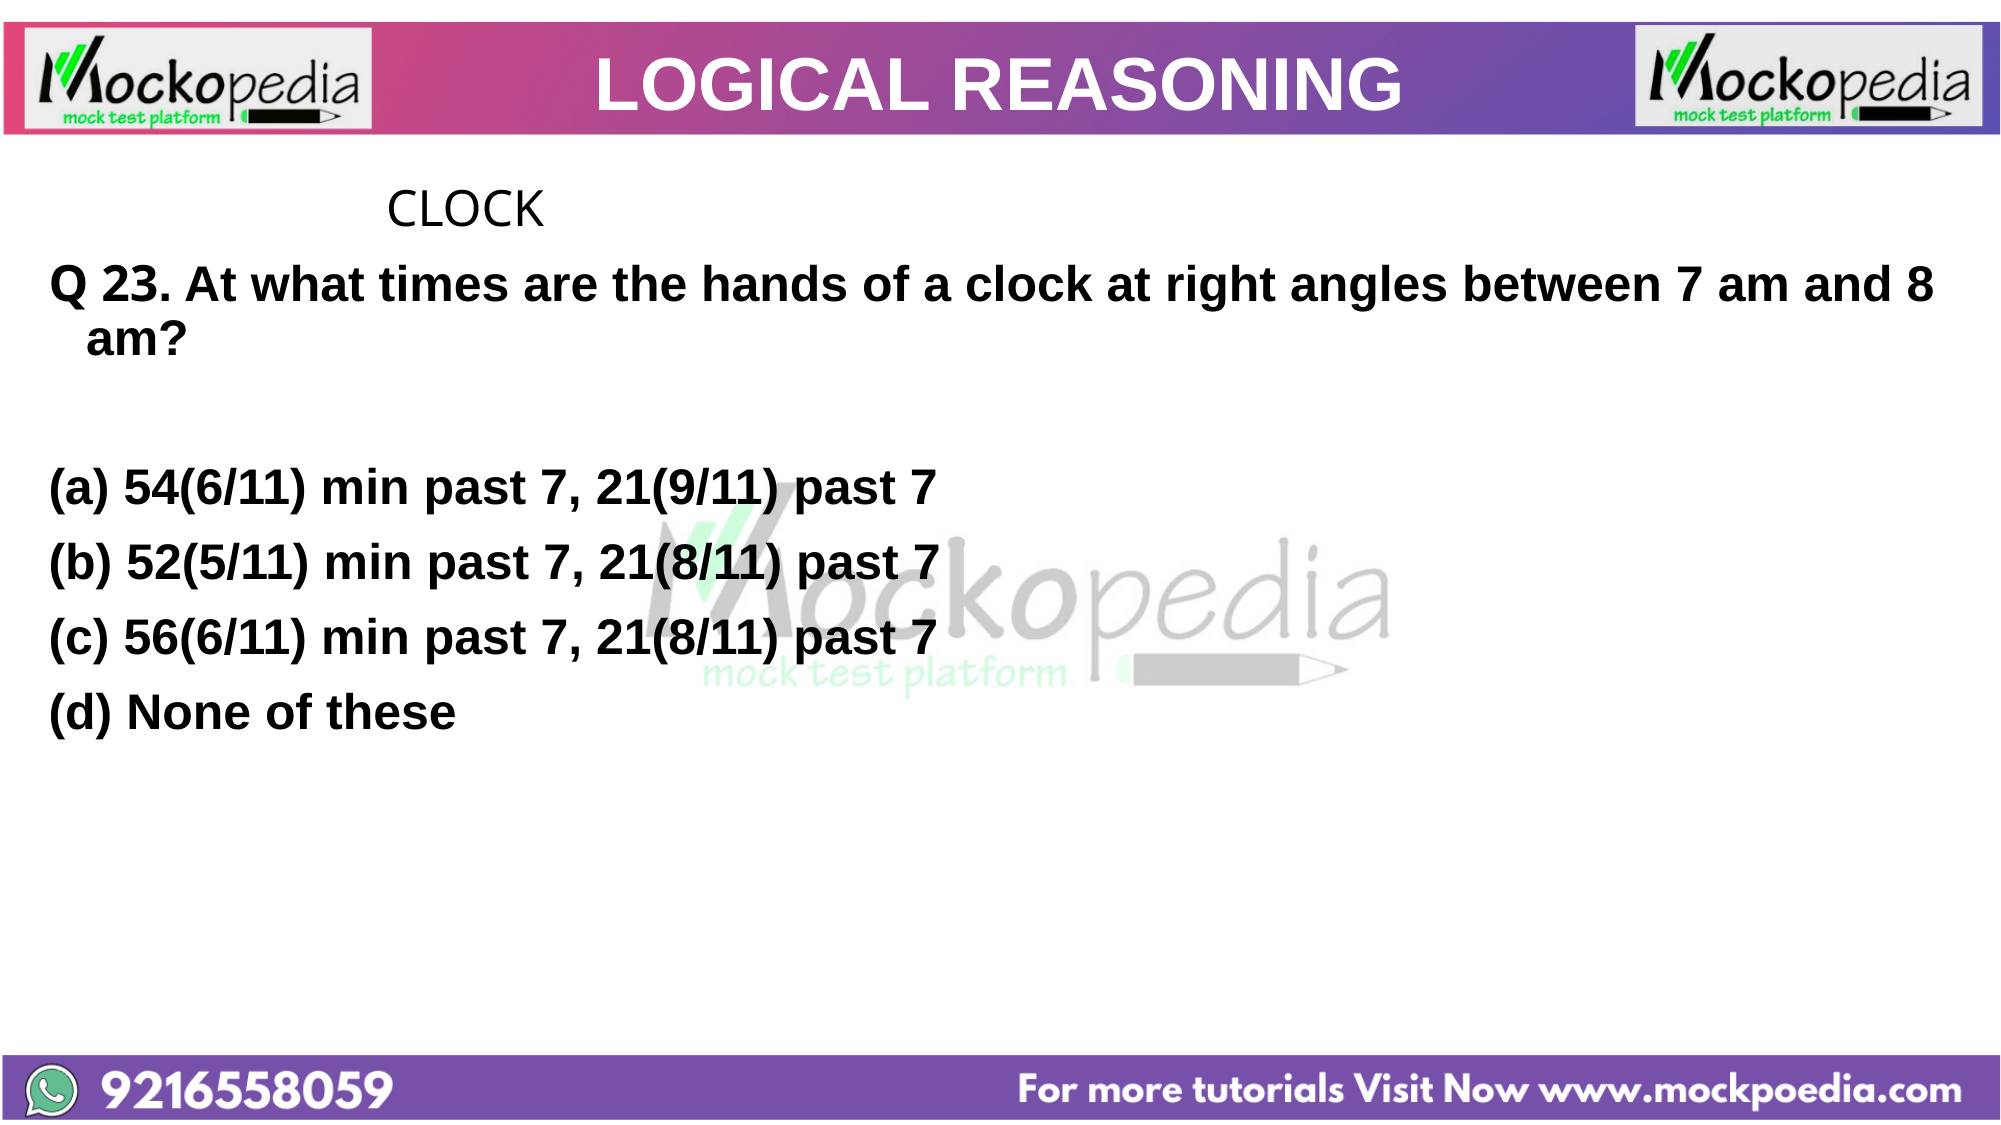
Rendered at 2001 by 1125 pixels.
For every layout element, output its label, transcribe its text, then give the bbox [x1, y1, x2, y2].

picture [0, 0, 2001, 1125]
list CLOCK Q 23. At what times are the hands of a clock at right angles between 7 am and 8 am? 54(6/11) min past 7, 21(9/11) past 7 (b) 52(5/11) min past 7, 21(8/11) past 7 (c) 56(6/11) min past 7, 21(8/11) past 7 (d) None of these [33, 175, 1959, 1053]
title LOGICAL REASONING [41, 31, 1959, 142]
